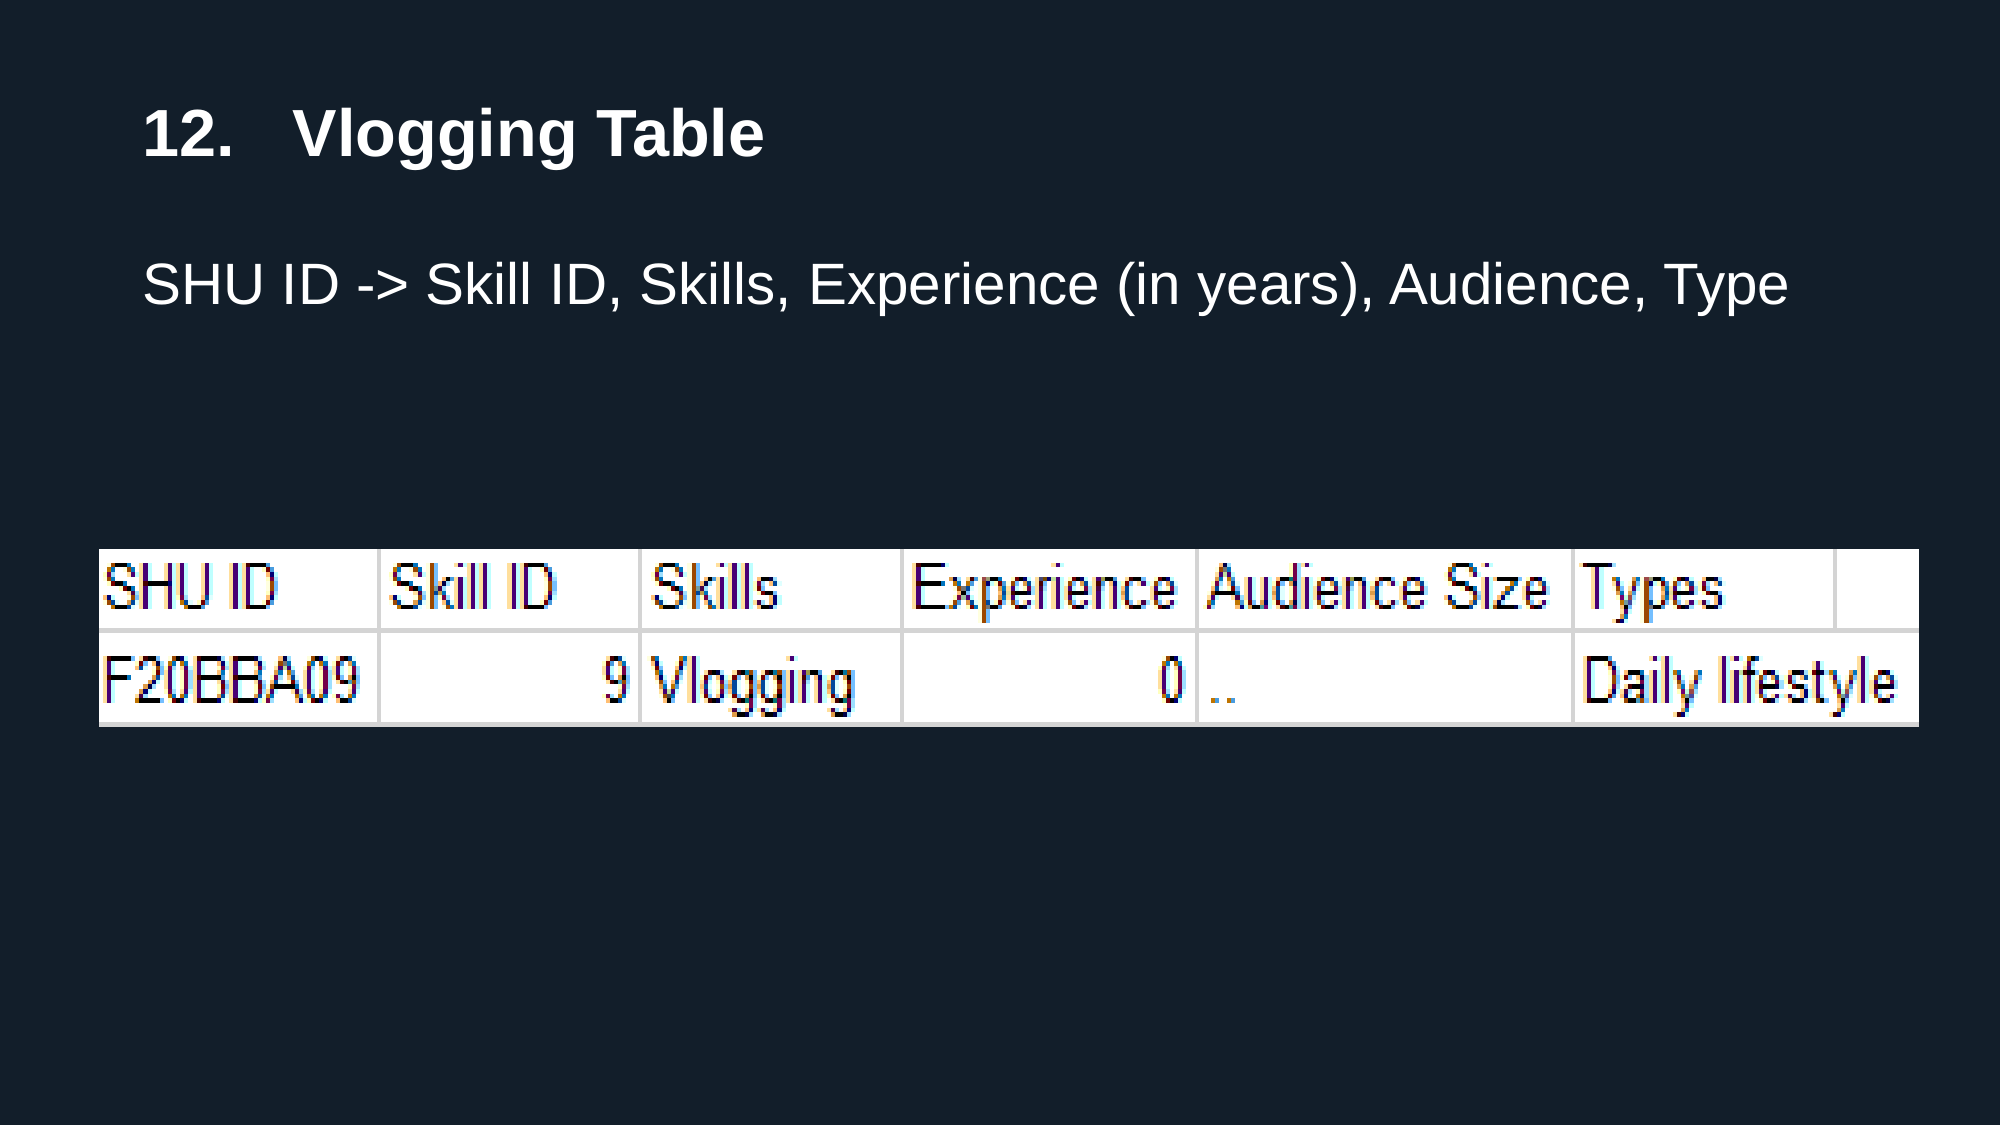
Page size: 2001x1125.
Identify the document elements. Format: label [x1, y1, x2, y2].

text_box [128, 82, 1850, 325]
picture [99, 549, 1919, 727]
